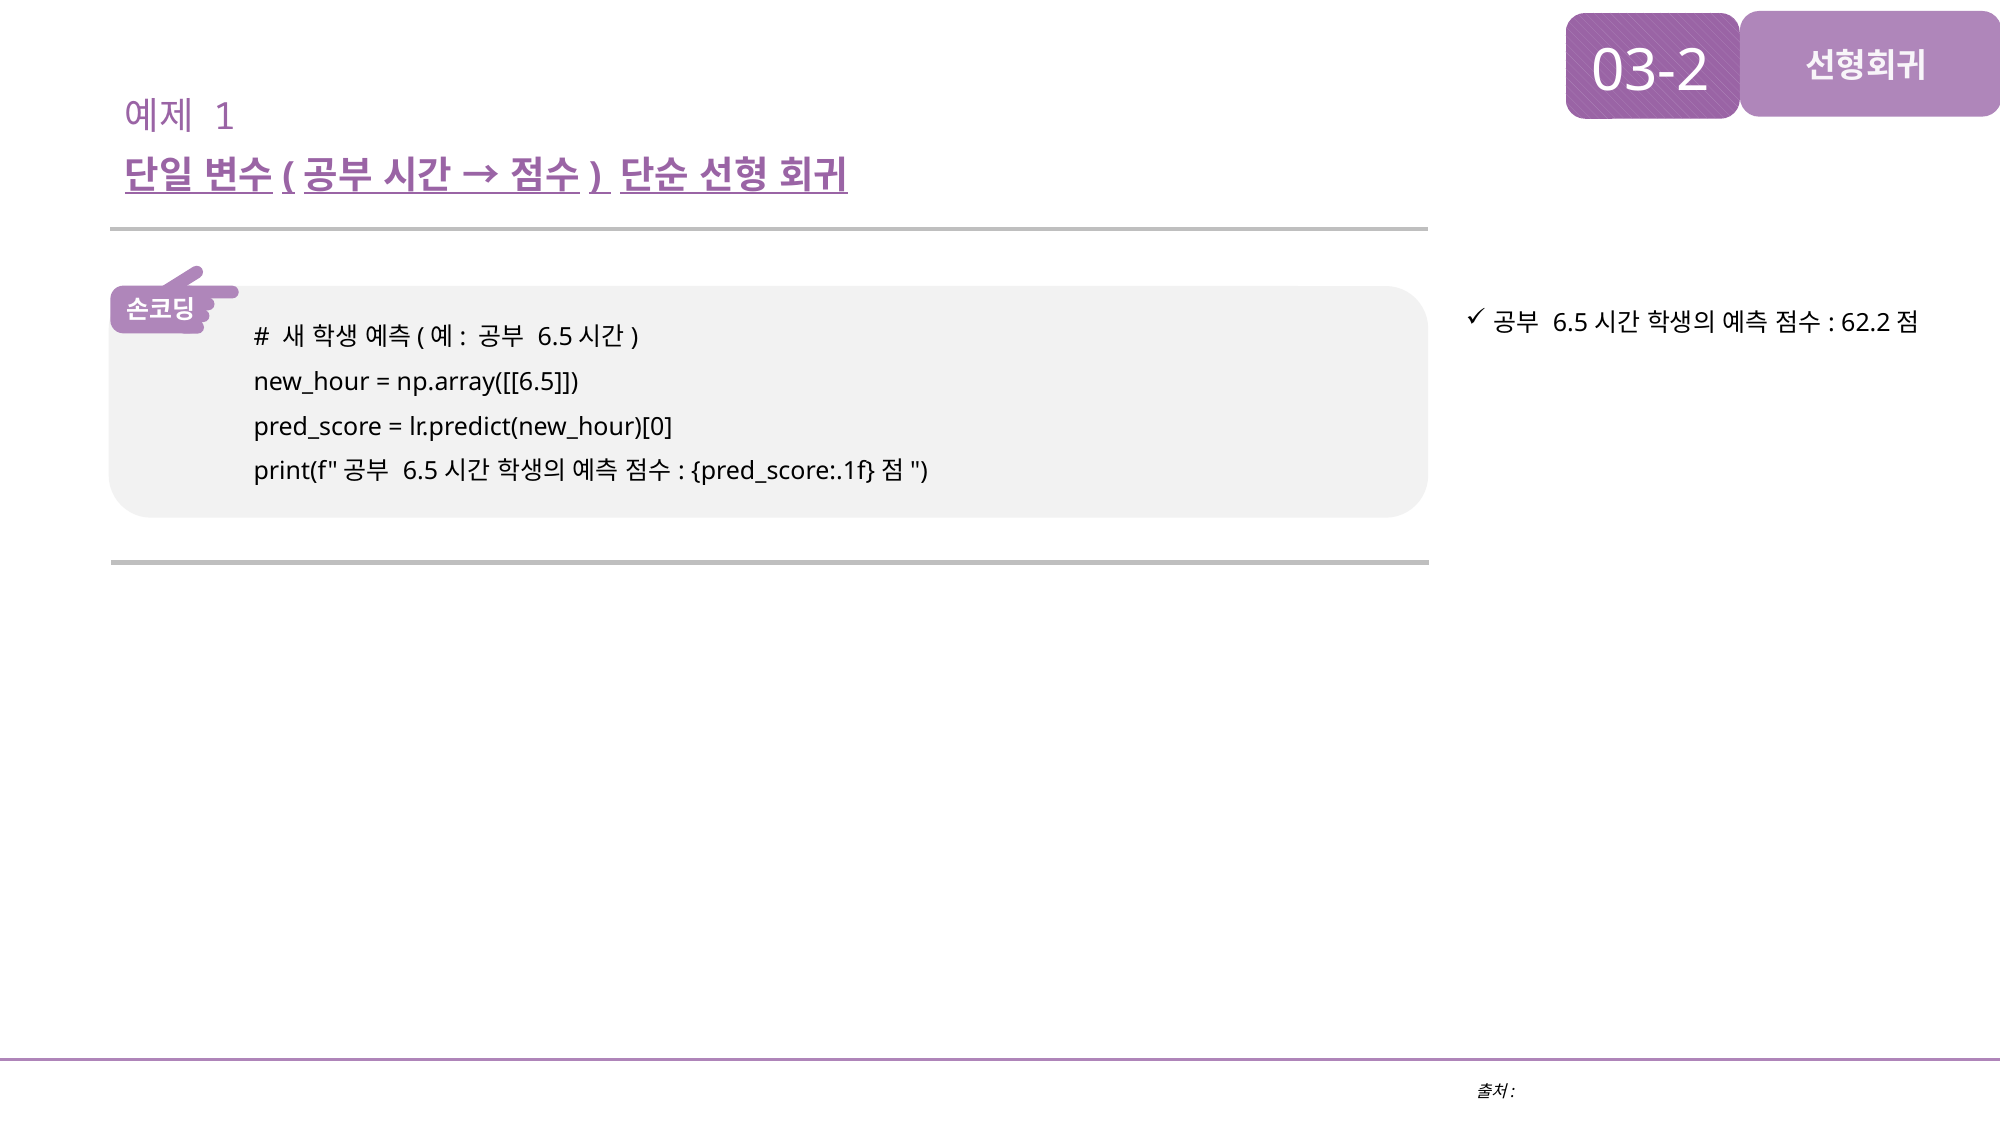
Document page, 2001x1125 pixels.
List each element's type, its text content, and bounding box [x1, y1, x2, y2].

text_box 공부 6.5시간 학생의 예측 점수: 62.2점 [1451, 284, 2000, 345]
text_box [107, 284, 1430, 519]
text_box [110, 278, 239, 334]
text_box # 새 학생 예측(예: 공부 6.5시간) new_hour = np.array([[6.5]]) pred_score = lr.predict(new_hour)[0] print(f"공부 6.5시간 학생의 예측 점수: {pred_score:.1f}점") [238, 297, 1401, 493]
text_box [1739, 9, 2000, 118]
text_box 선형회귀 [1790, 37, 1954, 92]
text_box 출처: [1461, 1073, 2000, 1109]
text_box 03-2 [1576, 24, 1740, 109]
text_box 예제 1 [110, 62, 1369, 143]
text_box [1564, 11, 1739, 120]
text_box 단일 변수(공부 시간 → 점수) 단순 선형 회귀 [110, 143, 1369, 204]
